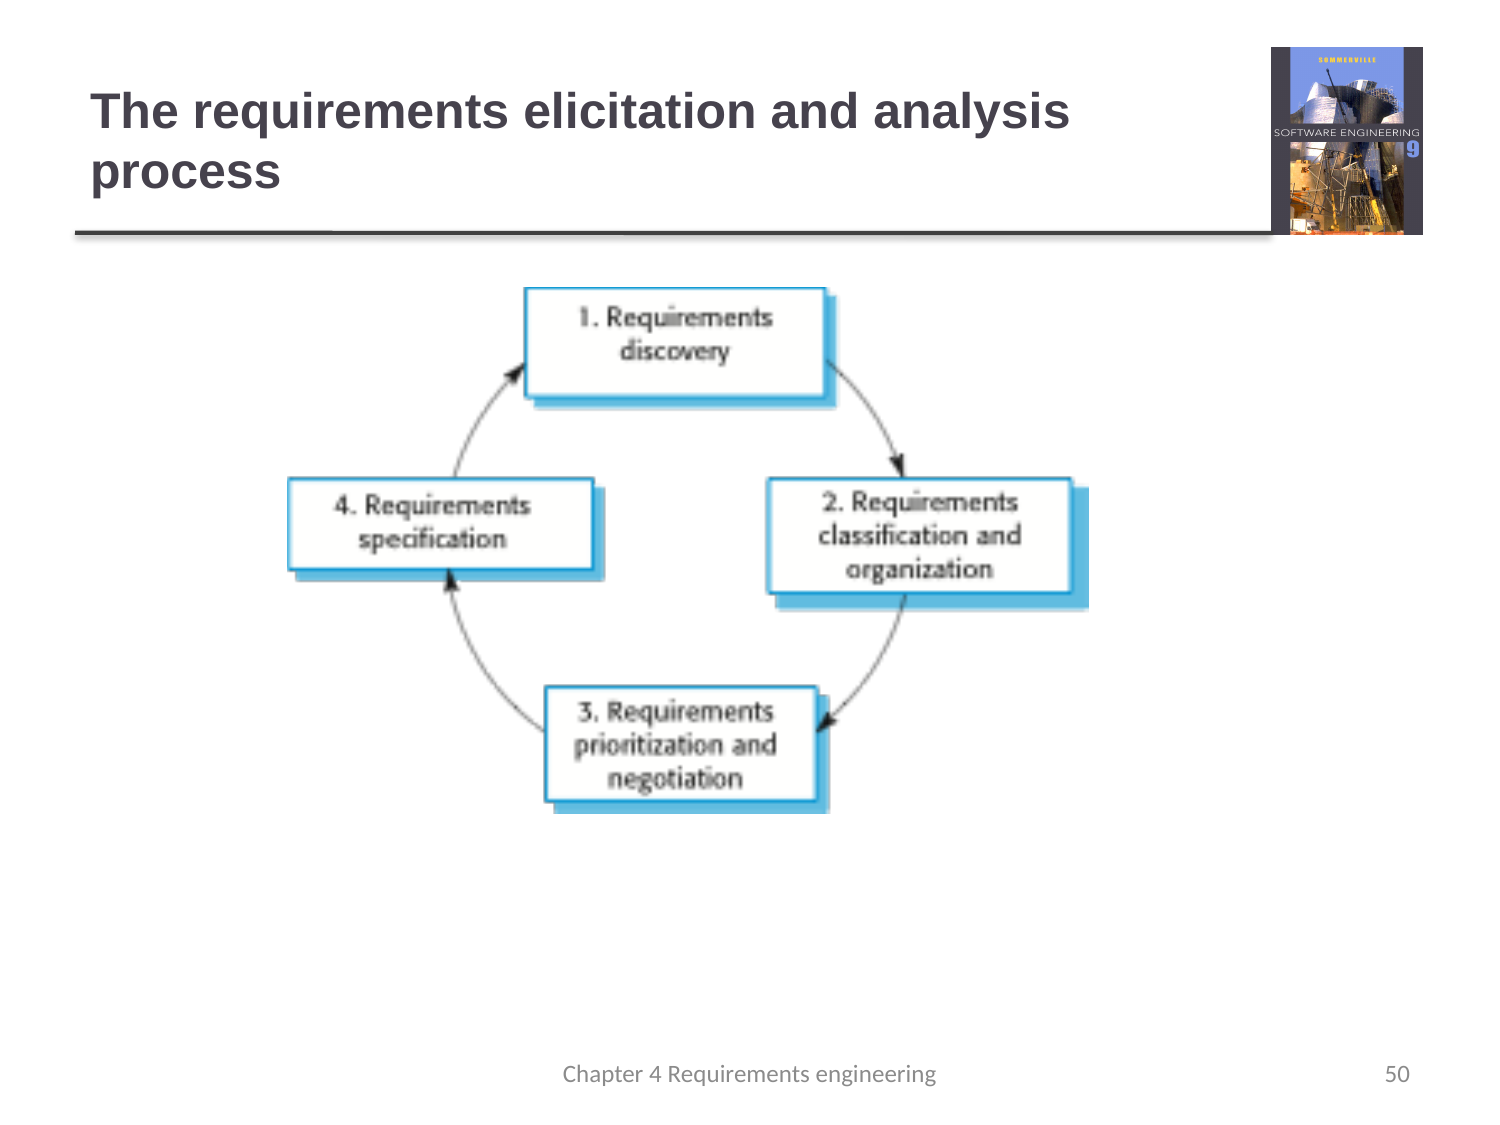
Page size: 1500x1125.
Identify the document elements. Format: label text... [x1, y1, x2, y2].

picture [287, 287, 1089, 814]
picture [1272, 47, 1423, 235]
title The requirements elicitation and analysis process [74, 44, 1272, 233]
slide_number 50 [1074, 1042, 1425, 1103]
footer Chapter 4 Requirements engineering [512, 1042, 988, 1103]
